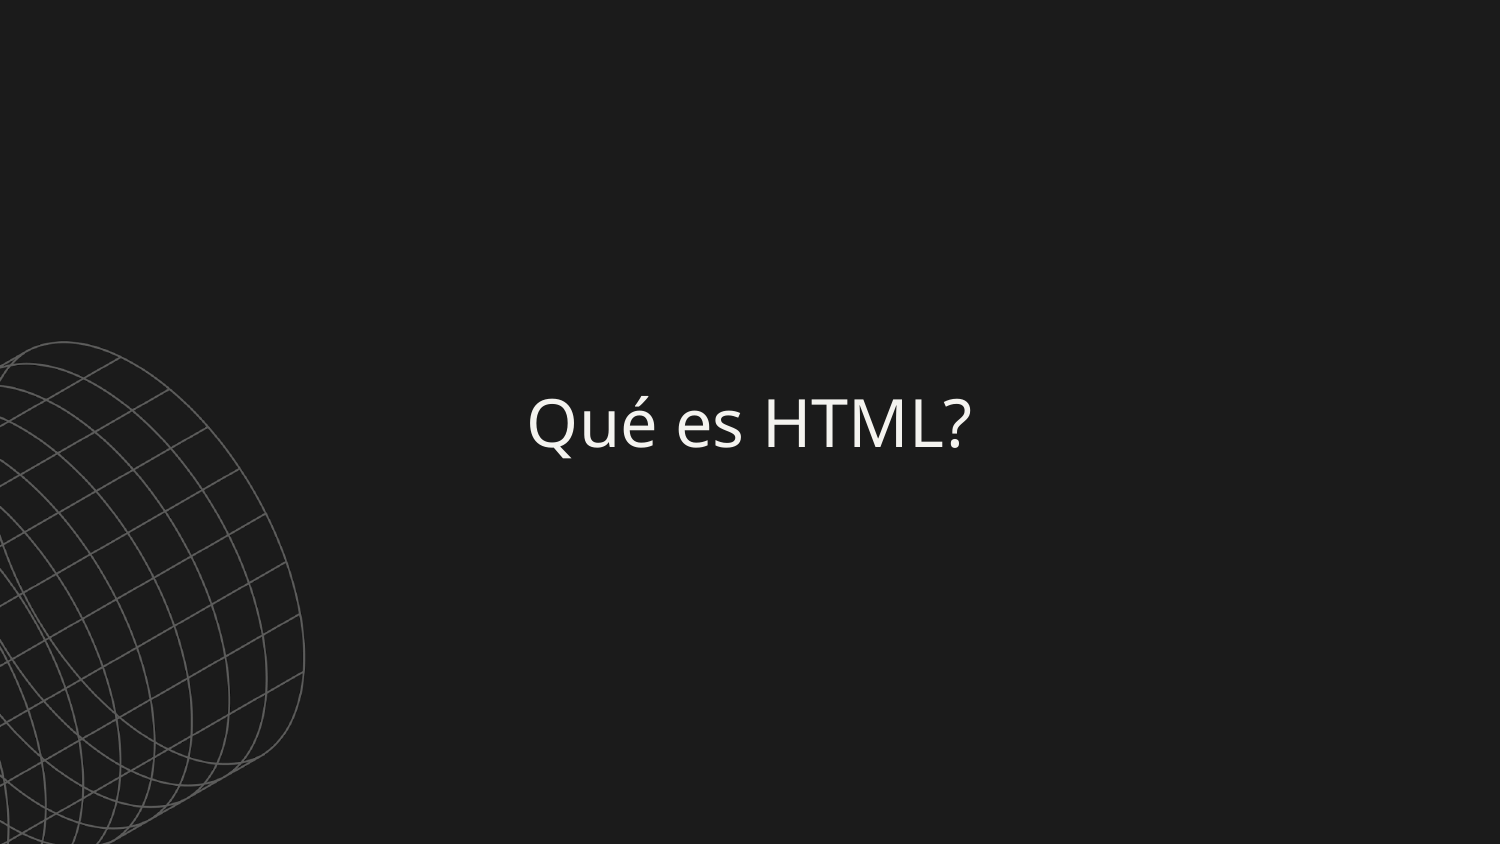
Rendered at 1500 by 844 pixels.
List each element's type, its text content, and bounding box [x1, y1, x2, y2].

text_box Qué es HTML? [317, 366, 1183, 477]
picture [0, 0, 1500, 844]
